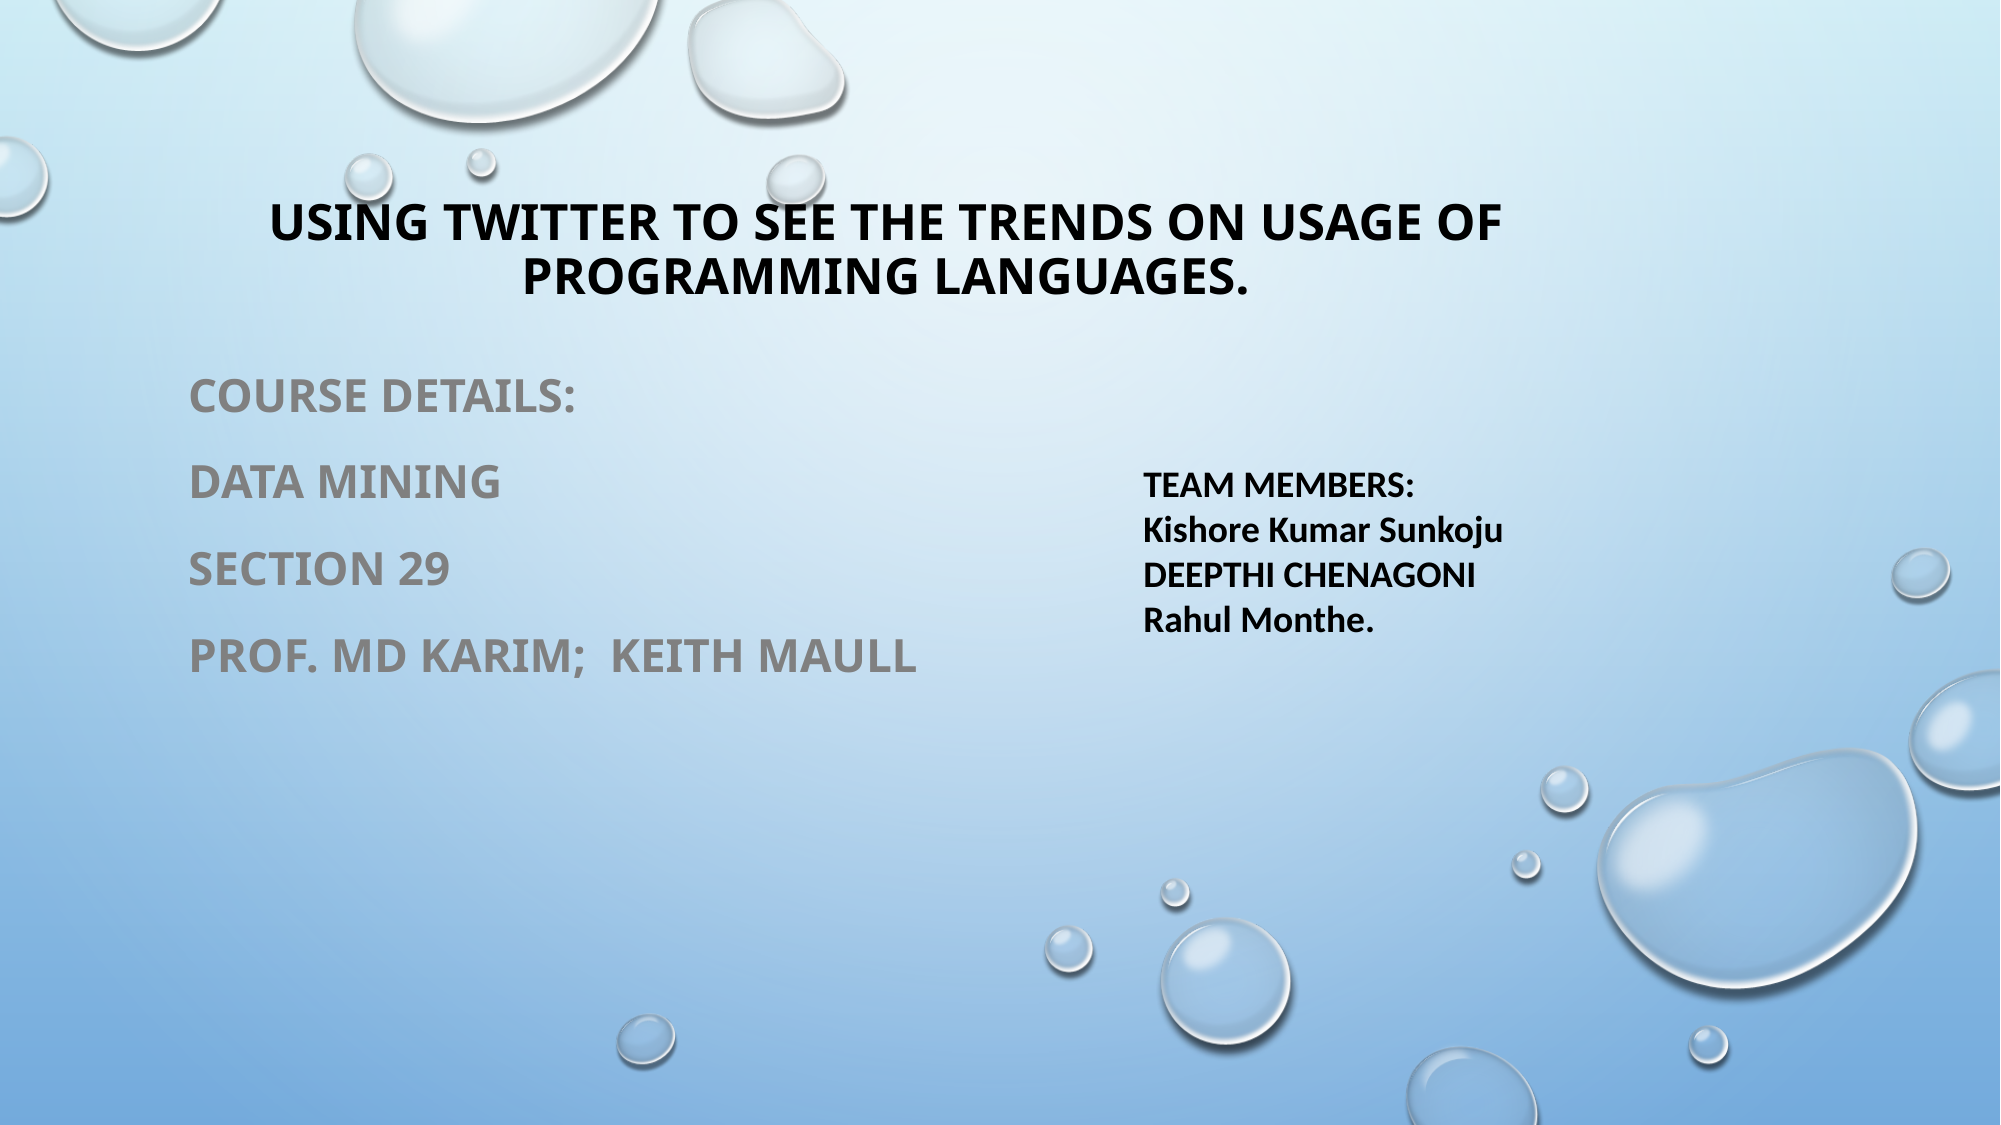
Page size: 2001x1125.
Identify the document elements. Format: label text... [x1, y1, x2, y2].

picture [0, 0, 2000, 1125]
title Using twitter to see the trends on usage of programming languages. [173, 83, 1599, 313]
text_box TEAM MEMBERS: Kishore Kumar Sunkoju DEEPTHI CHENAGONI Rahul Monthe. [1128, 452, 1686, 693]
subtitle Course details: Data mining Section 29 Prof. MD KARIM; KEITH MAULL [173, 347, 1599, 868]
